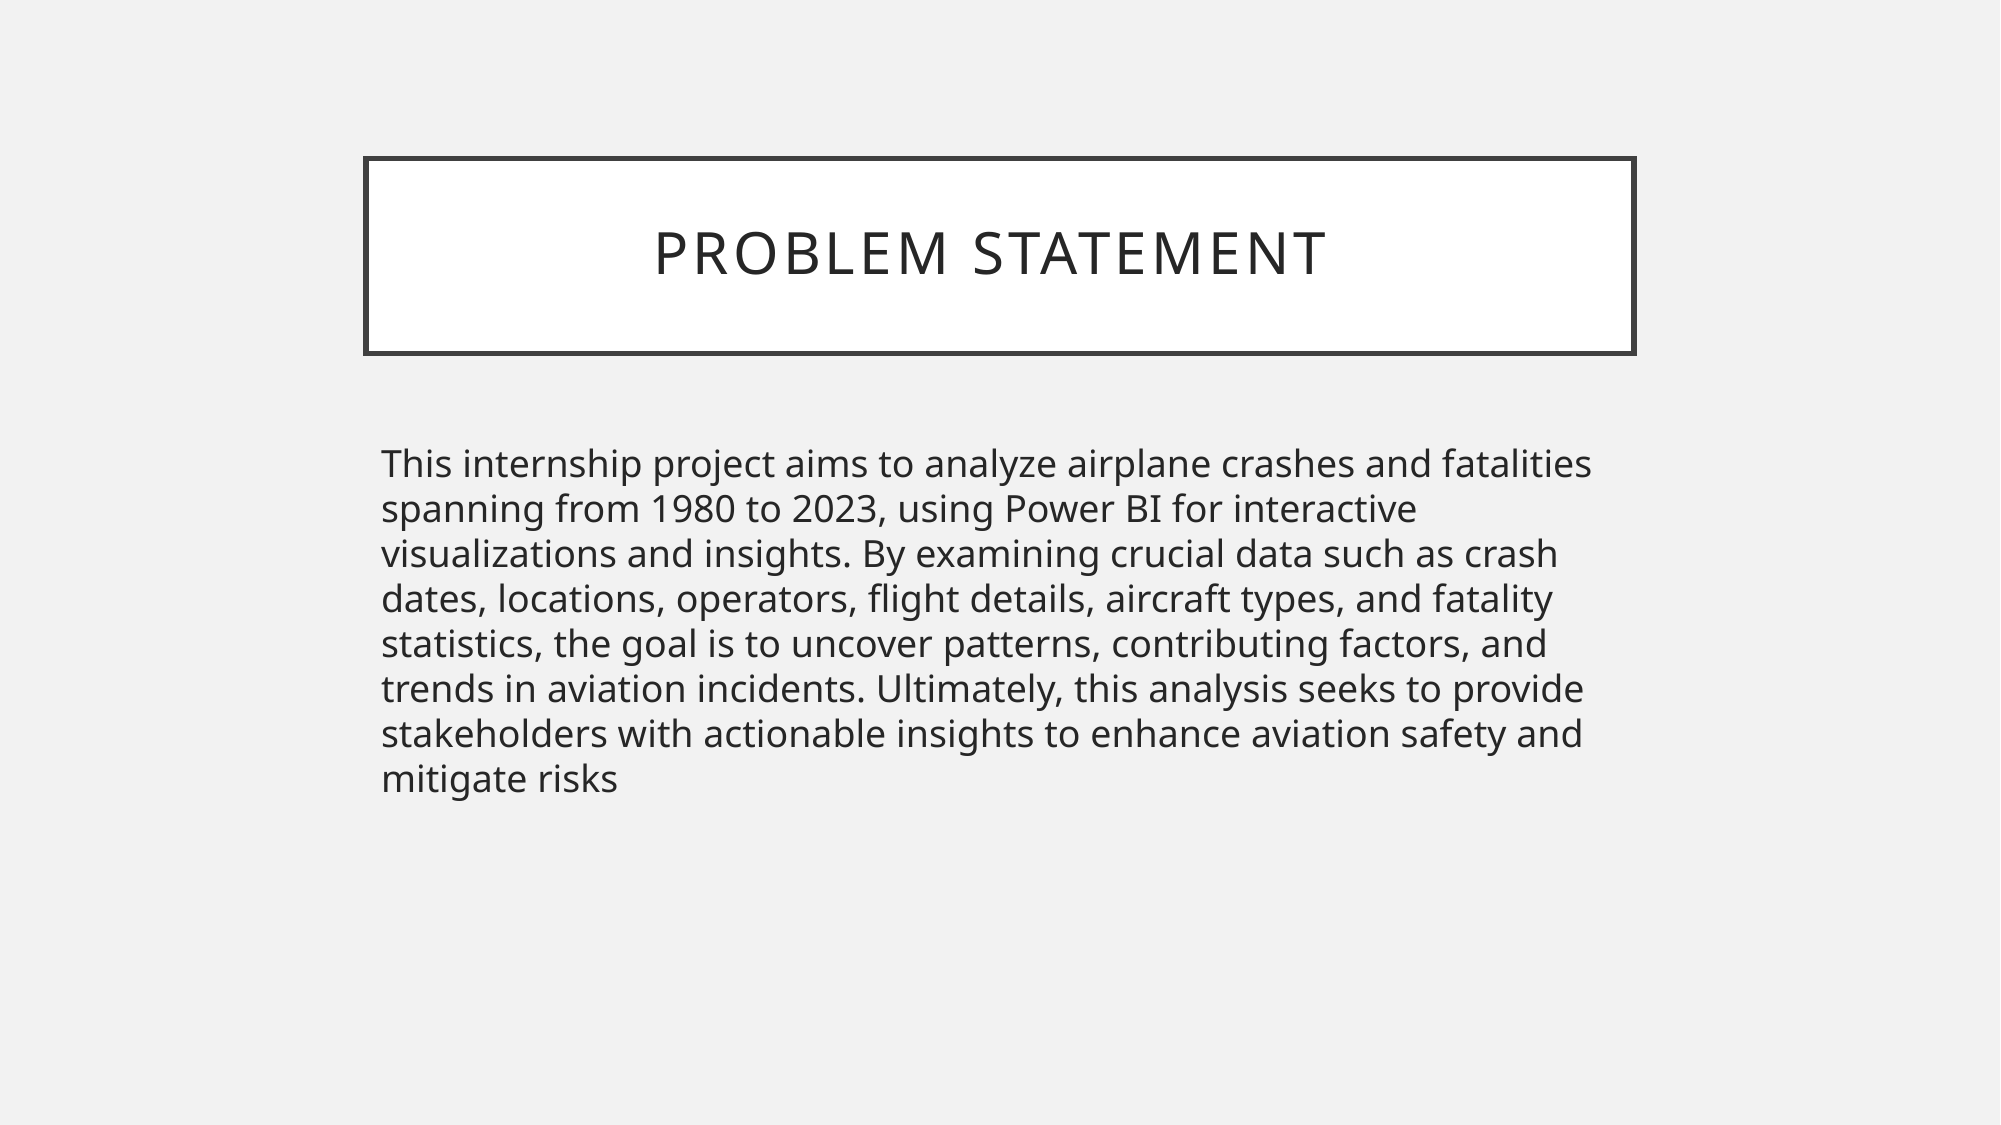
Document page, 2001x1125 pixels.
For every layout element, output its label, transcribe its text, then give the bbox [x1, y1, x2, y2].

title Problem Statement [363, 156, 1637, 356]
list This internship project aims to analyze airplane crashes and fatalities spanning from 1980 to 2023, using Power BI for interactive visualizations and insights. By examining crucial data such as crash dates, locations, operators, flight details, aircraft types, and fatality statistics, the goal is to uncover patterns, contributing factors, and trends in aviation incidents. Ultimately, this analysis seeks to provide stakeholders with actionable insights to enhance aviation safety and mitigate risks [366, 432, 1634, 942]
